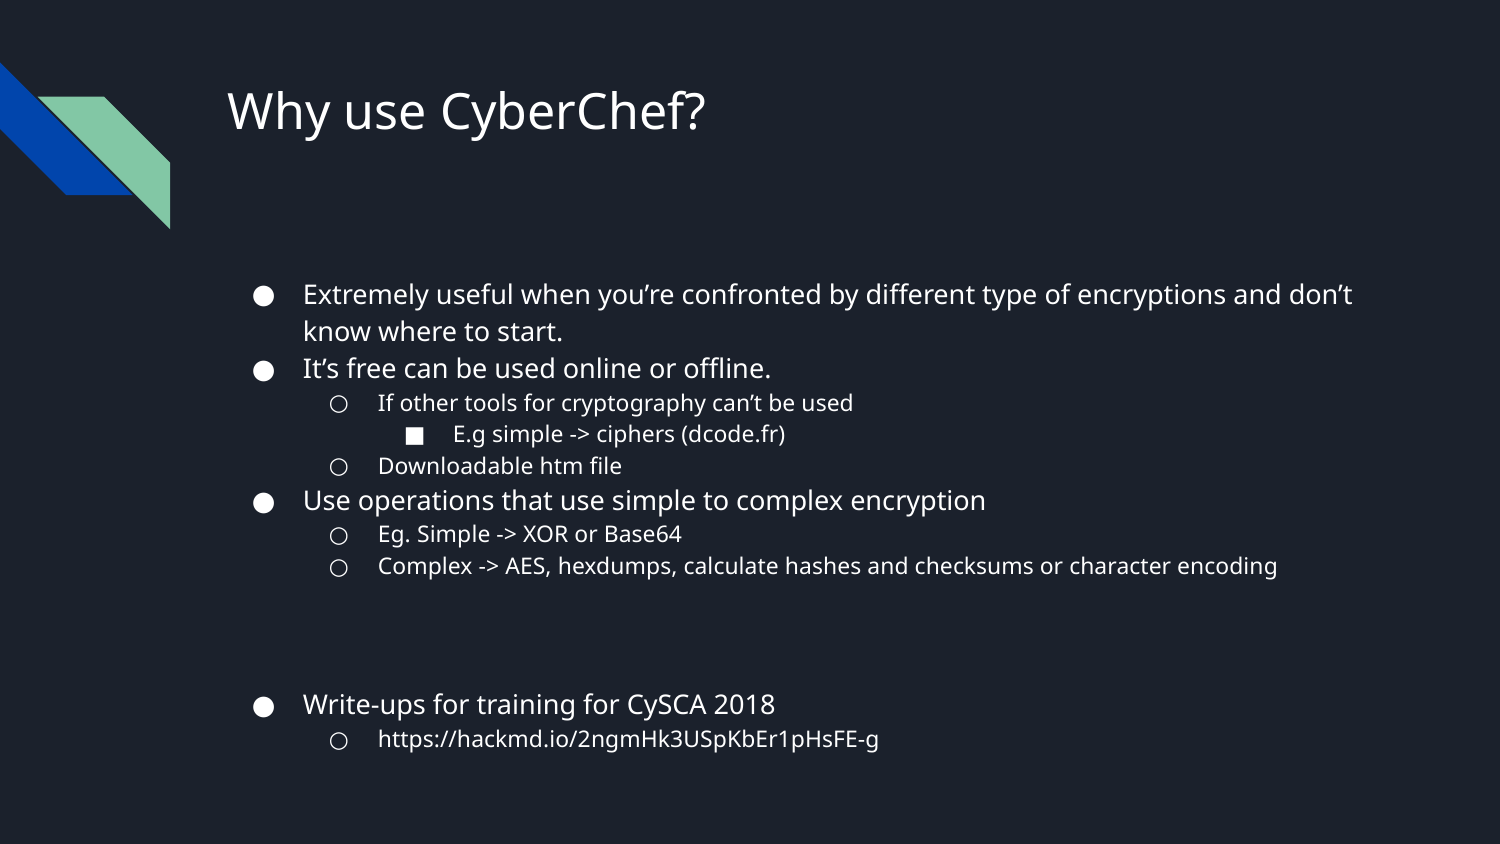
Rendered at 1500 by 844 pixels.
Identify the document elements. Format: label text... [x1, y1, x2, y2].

title Why use CyberChef? [212, 64, 1368, 215]
list Extremely useful when you’re confronted by different type of encryptions and don’t know where to start. It’s free can be used online or offline. If other tools for cryptography can’t be used E.g simple -> ciphers (dcode.fr) Downloadable htm file Use operations that use simple to complex encryption Eg. Simple -> XOR or Base64 Complex -> AES, hexdumps, calculate hashes and checksums or character encoding Write-ups for training for CySCA 2018 https://hackmd.io/2ngmHk3USpKbEr1pHsFE-g [212, 257, 1368, 805]
